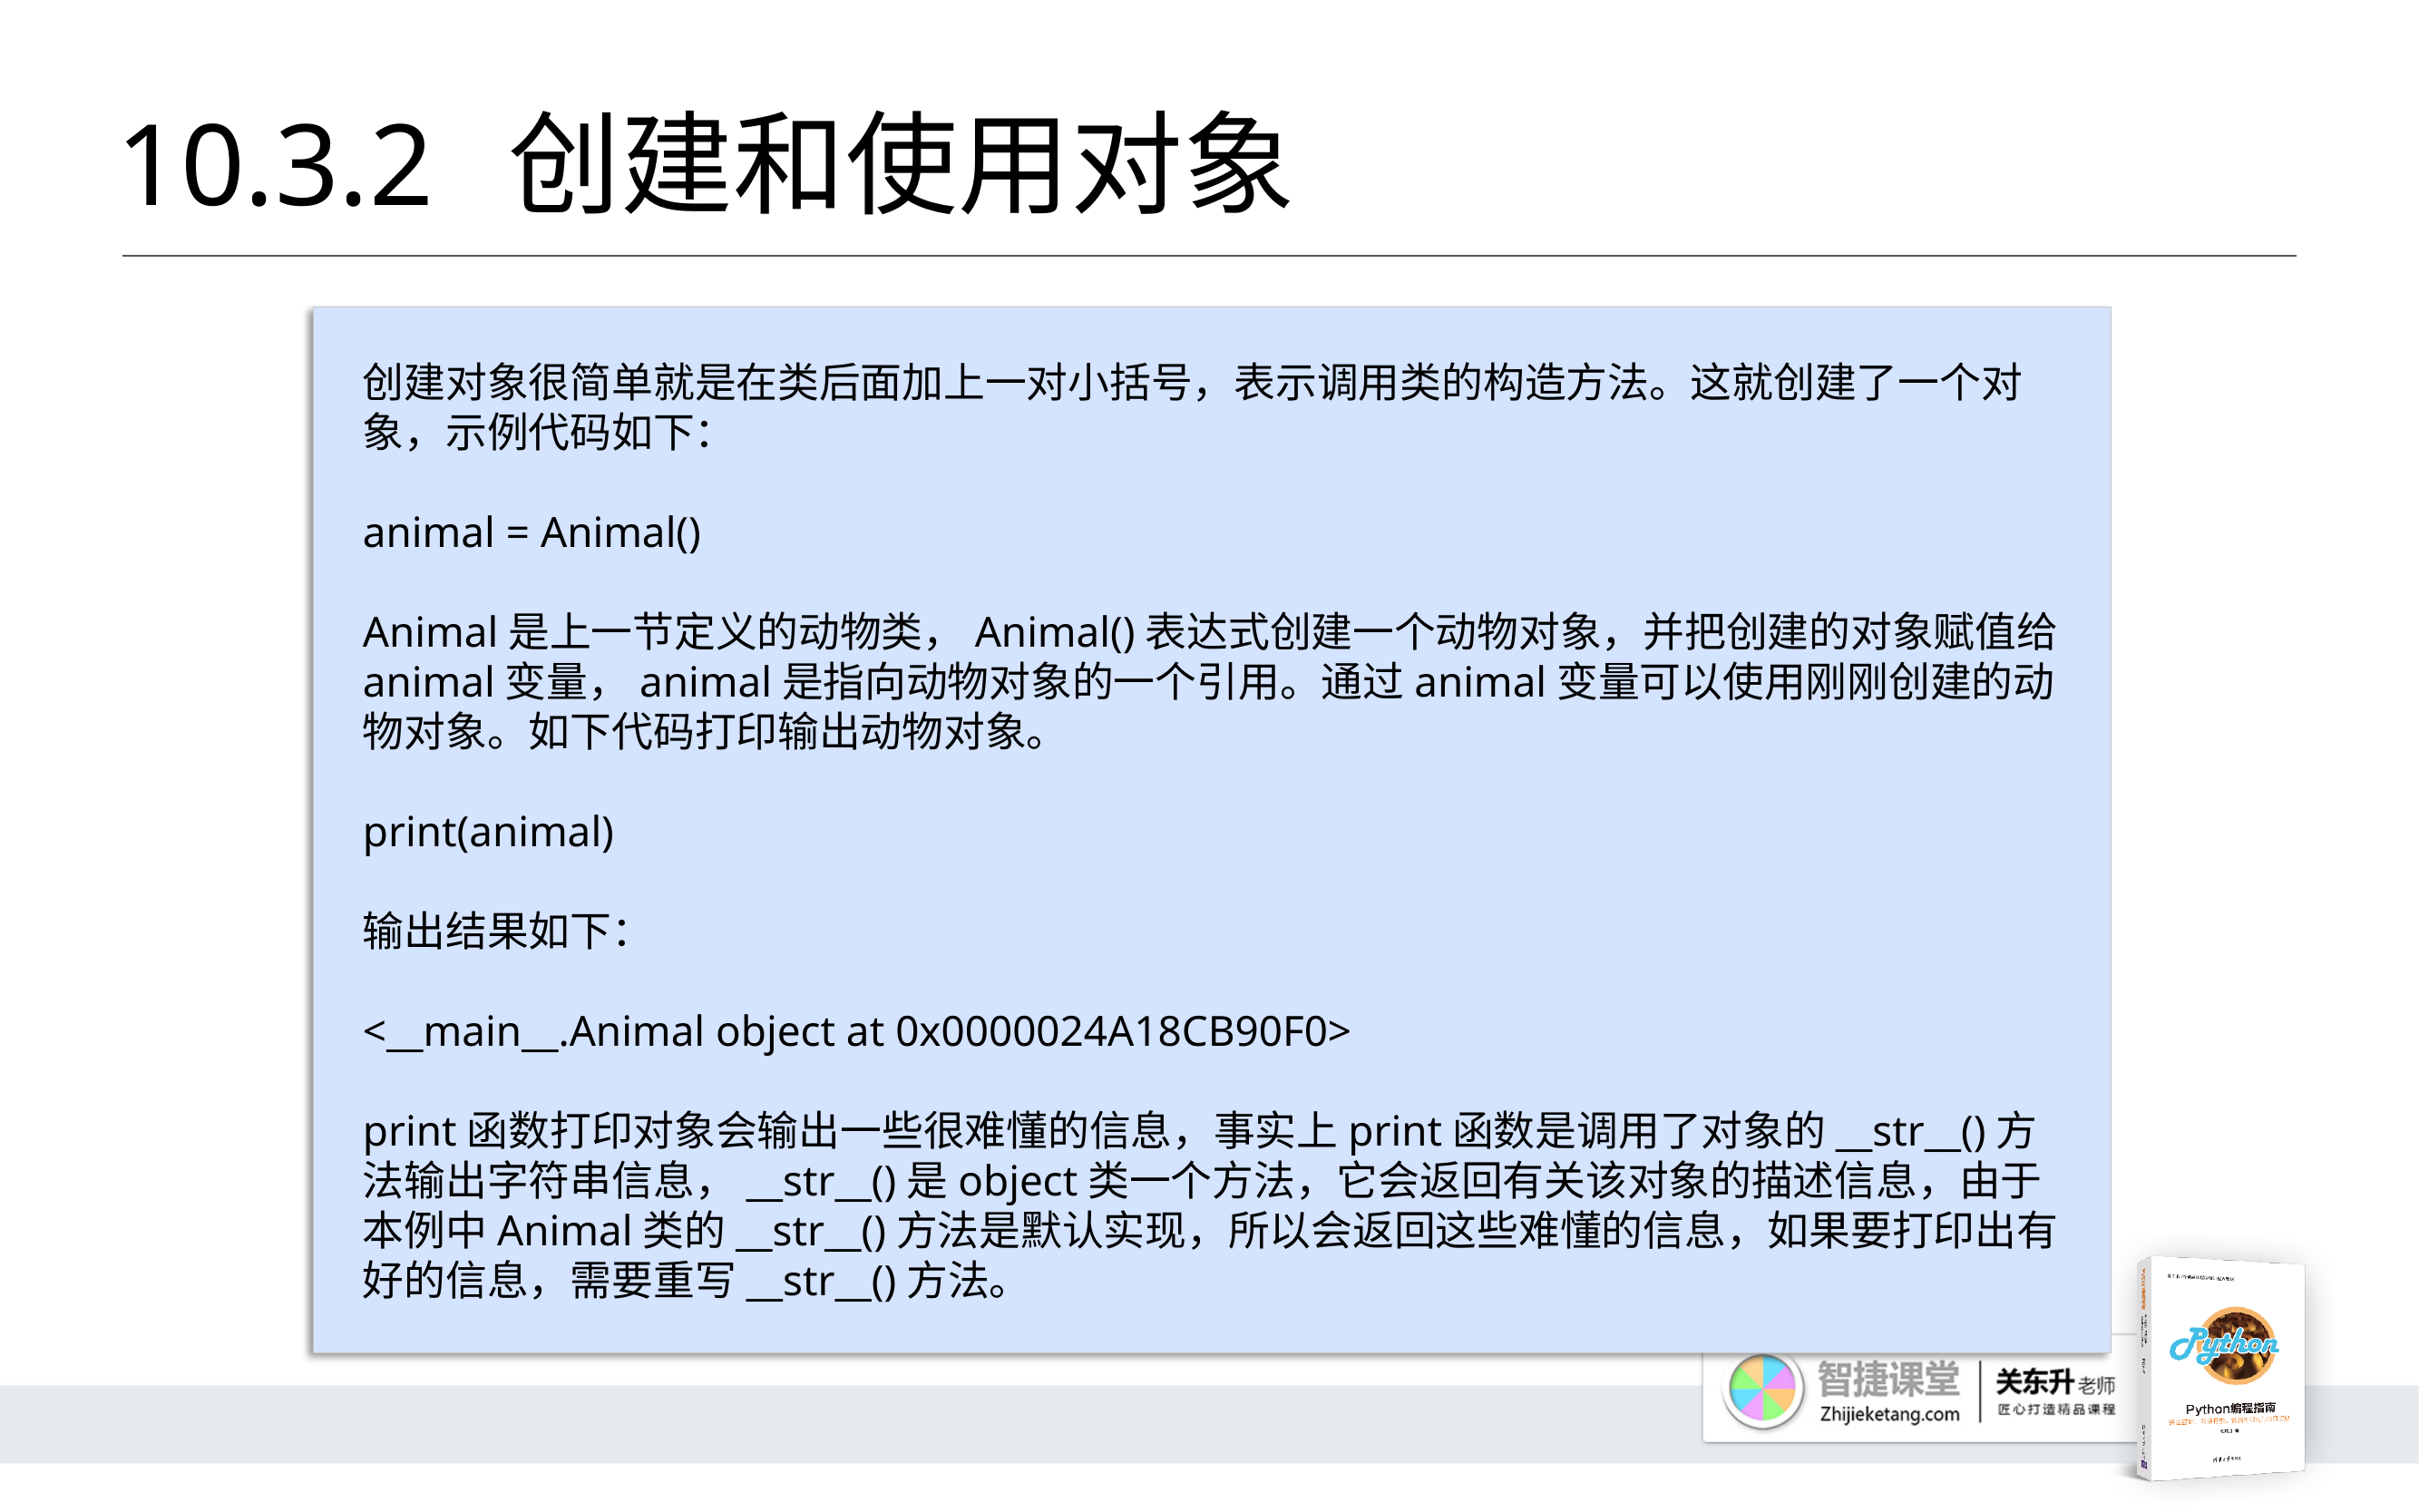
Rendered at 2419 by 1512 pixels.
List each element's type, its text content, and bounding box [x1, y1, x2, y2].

title 10.3.2 创建和使用对象 [107, 83, 2148, 237]
text_box 创建对象很简单就是在类后面加上一对小括号，表示调用类的构造方法。这就创建了一个对象，示例代码如下： animal = Animal() Animal是上一节定义的动物类，Animal()表达式创建一个动物对象，并把创建的对象赋值给animal变量，animal是指向动物对象的一个引用。通过animal变量可以使用刚刚创建的动物对象。如下代码打印输出动物对象。 print(animal) 输出结果如下： <__main__.Animal object at 0x0000024A18CB90F0> print函数打印对象会输出一些很难懂的信息，事实上print函数是调用了对象的__str__()方法输出字符串信息，__str__()是object类一个方法，它会返回有关该对象的描述信息，由于本例中Animal类的__str__()方法是默认实现，所以会返回这些难懂的信息，如果要打印出有好的信息，需要重写__str__()方法。 [313, 307, 2112, 1353]
picture [0, 0, 2419, 1512]
